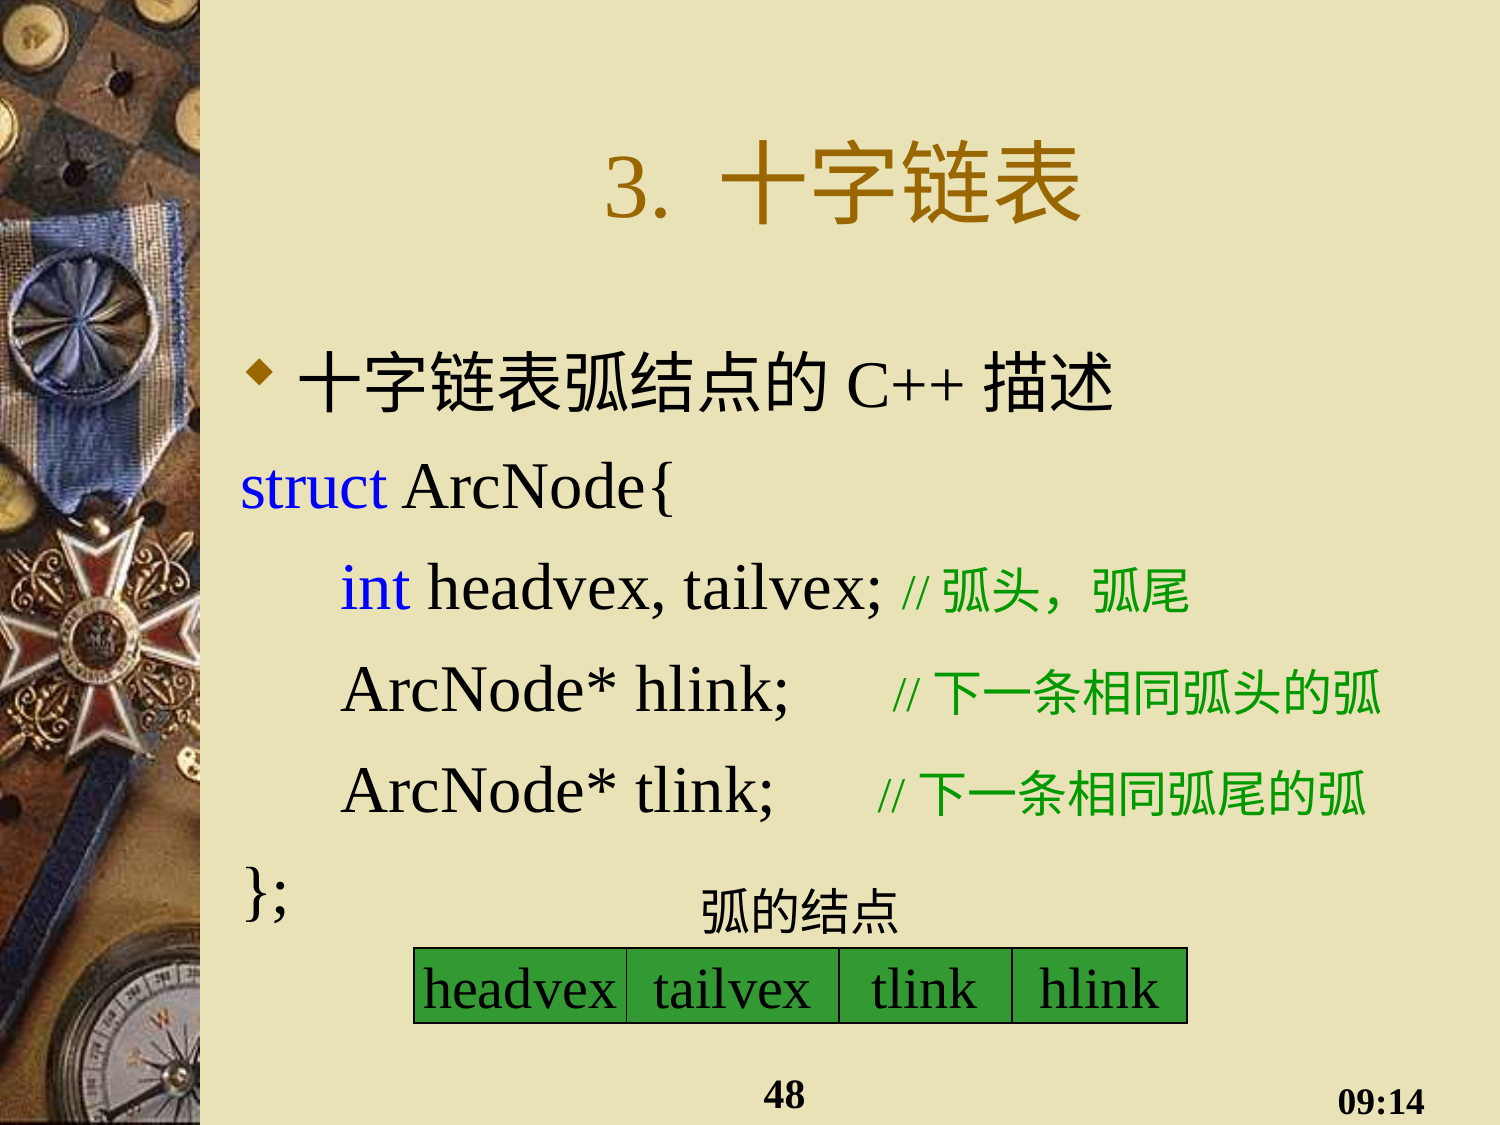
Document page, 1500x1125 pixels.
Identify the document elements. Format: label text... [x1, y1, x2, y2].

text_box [413, 872, 1188, 1024]
picture [0, 0, 200, 1125]
title 3. 十字链表 [225, 87, 1463, 275]
list 十字链表弧结点的C++描述 struct ArcNode{ int headvex, tailvex; //弧头，弧尾 ArcNode* hlink; //下一条相同弧头的弧 ArcNode* tlink; //下一条相同弧尾的弧 }; [225, 324, 1475, 1000]
